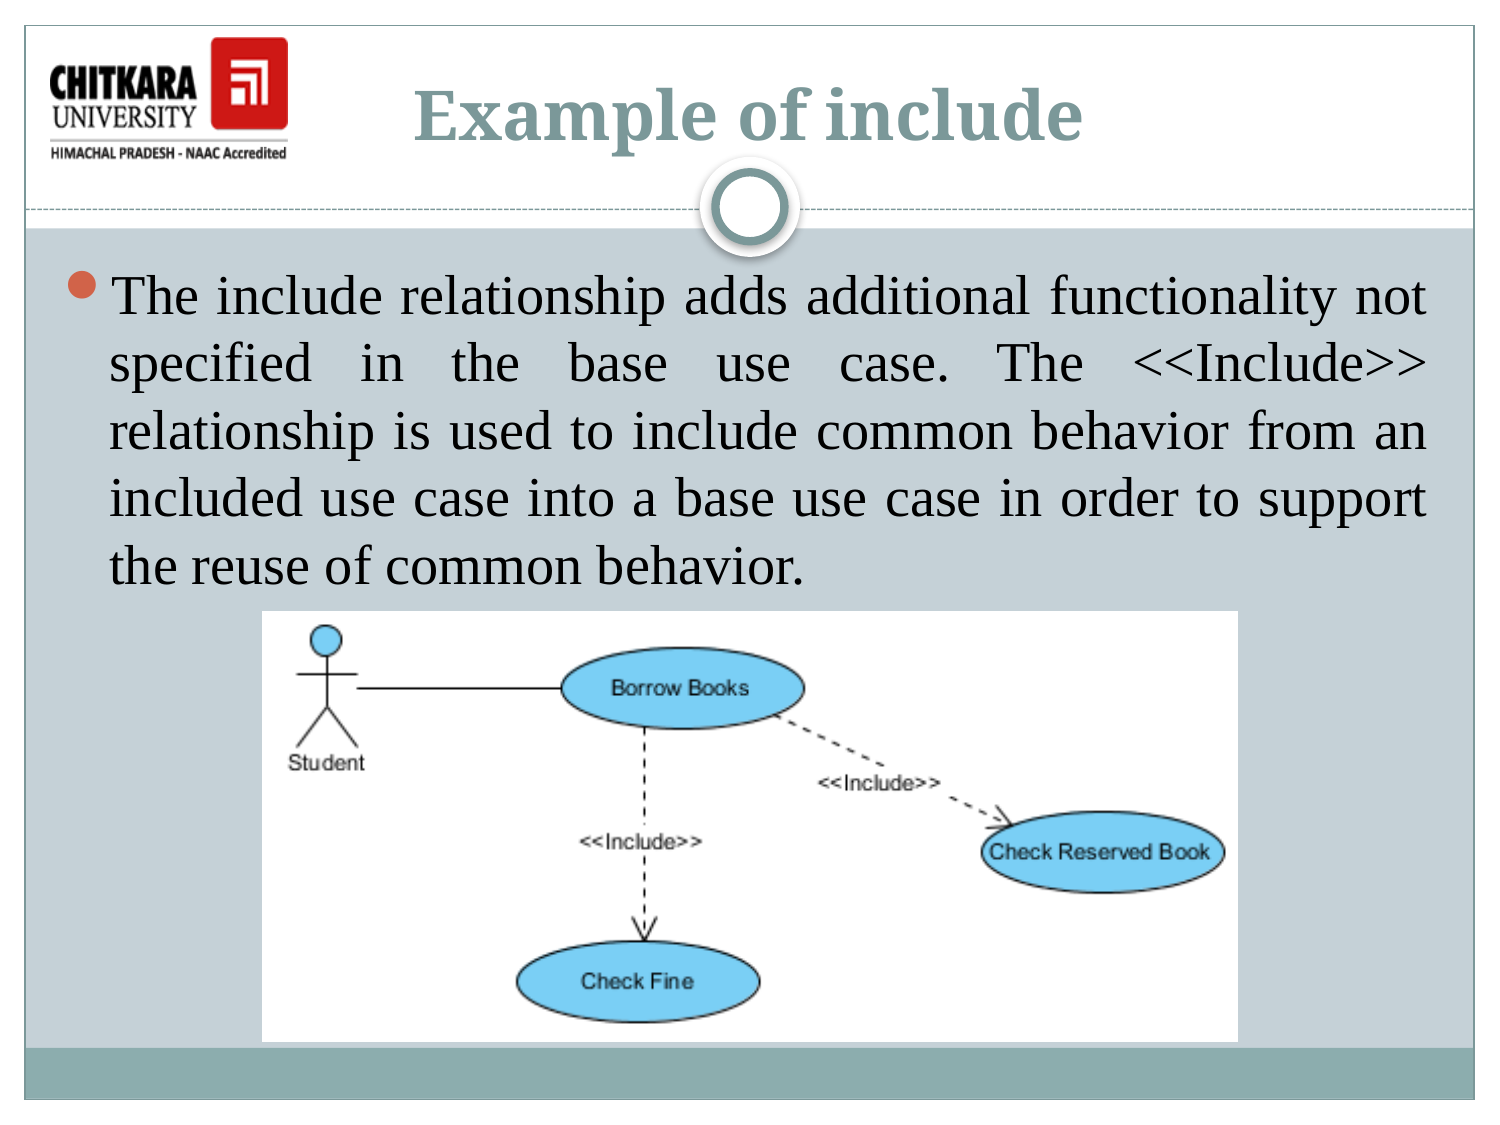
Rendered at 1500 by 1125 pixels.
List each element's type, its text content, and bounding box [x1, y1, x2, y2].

picture [262, 611, 1238, 1042]
list The include relationship adds additional functionality not specified in the base use case. The <<Include>> relationship is used to include common behavior from an included use case into a base use case in order to support the reuse of common behavior. [49, 250, 1445, 1001]
picture [49, 37, 288, 163]
title Example of include [289, 37, 1450, 162]
